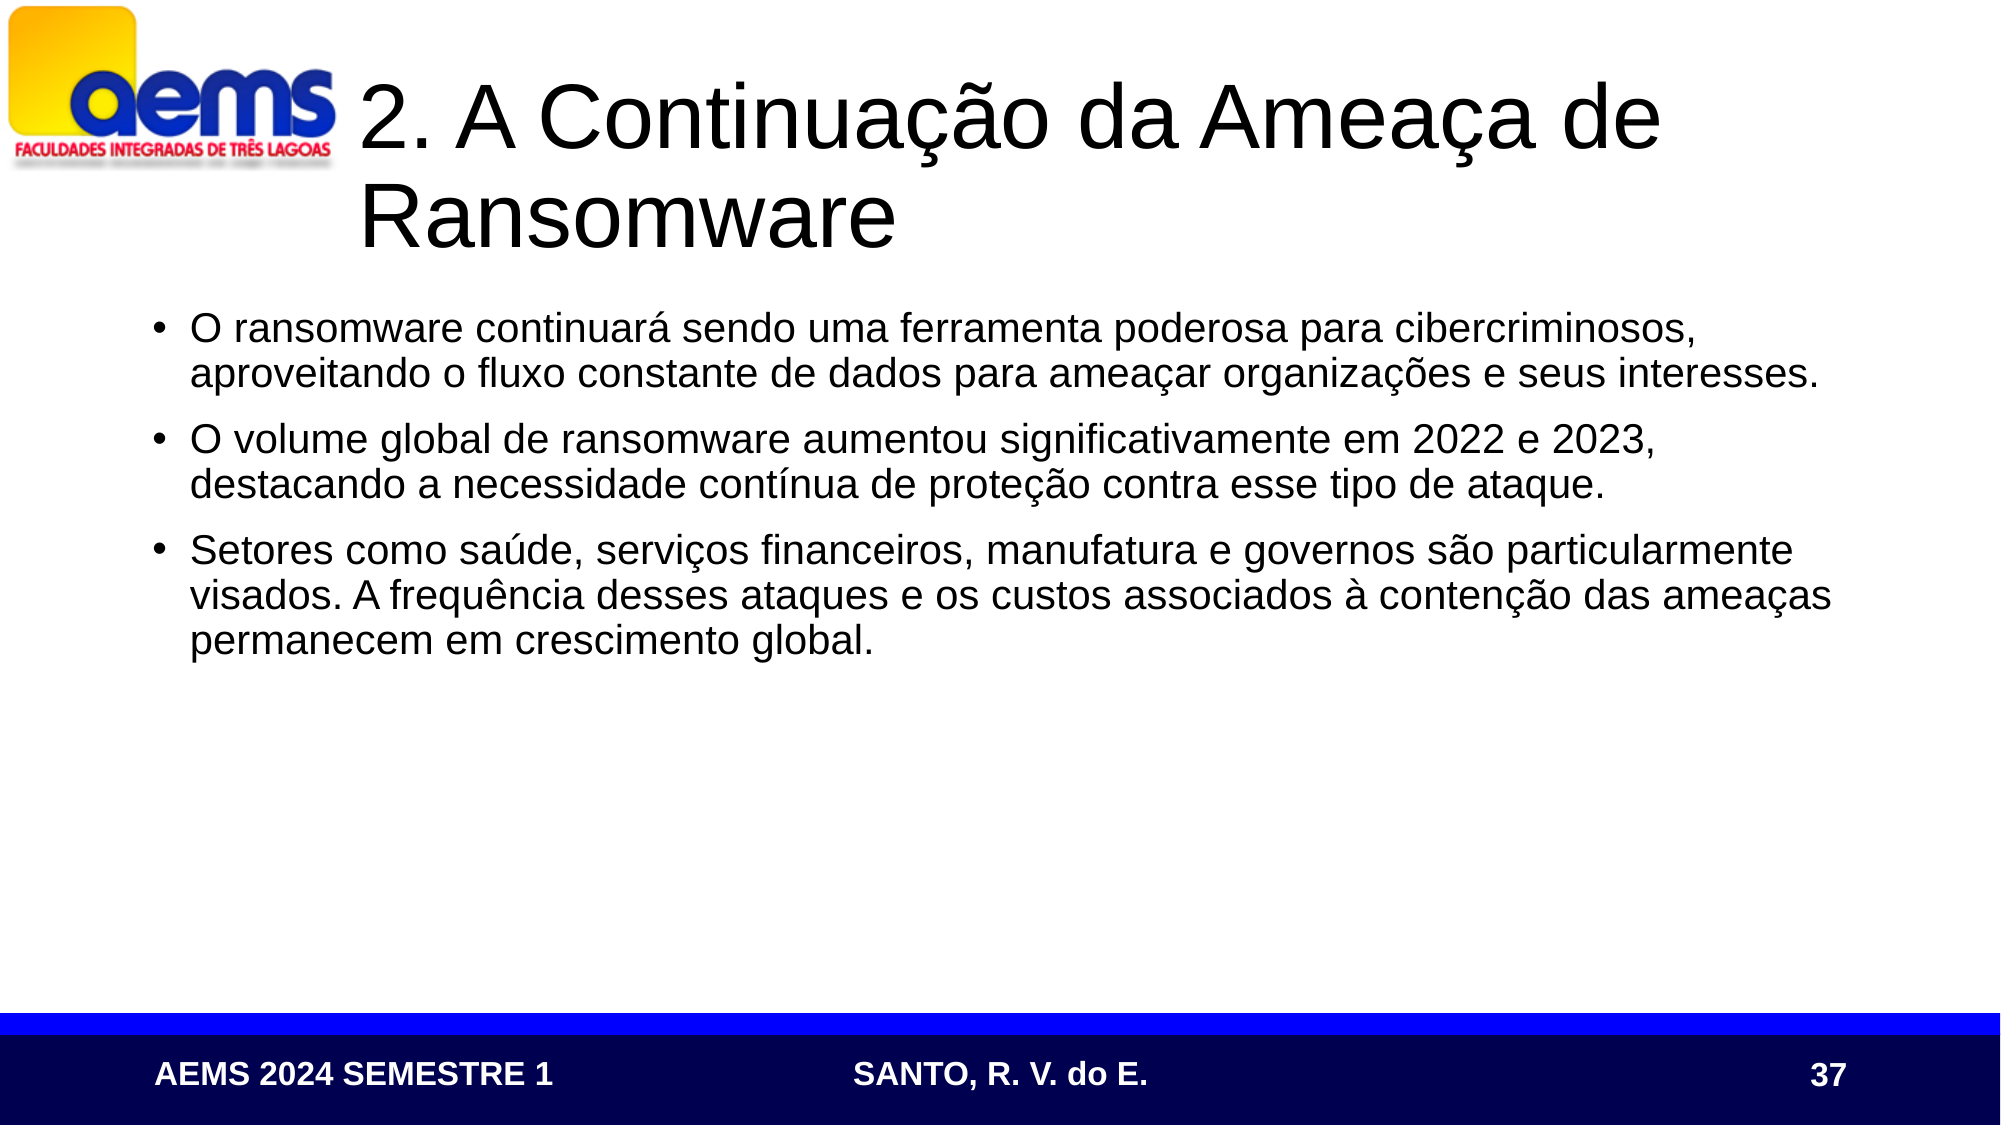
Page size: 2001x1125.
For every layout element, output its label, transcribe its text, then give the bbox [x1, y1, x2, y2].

title 2. A Continuação da Ameaça de Ransomware [343, 59, 1863, 278]
picture [0, 0, 344, 180]
list O ransomware continuará sendo uma ferramenta poderosa para cibercriminosos, aproveitando o fluxo constante de dados para ameaçar organizações e seus interesses. O volume global de ransomware aumentou significativamente em 2022 e 2023, destacando a necessidade contínua de proteção contra esse tipo de ataque. Setores como saúde, serviços financeiros, manufatura e governos são particularmente visados. A frequência desses ataques e os custos associados à contenção das ameaças permanecem em crescimento global. [137, 299, 1863, 1014]
slide_number 37 [1412, 1042, 1863, 1103]
